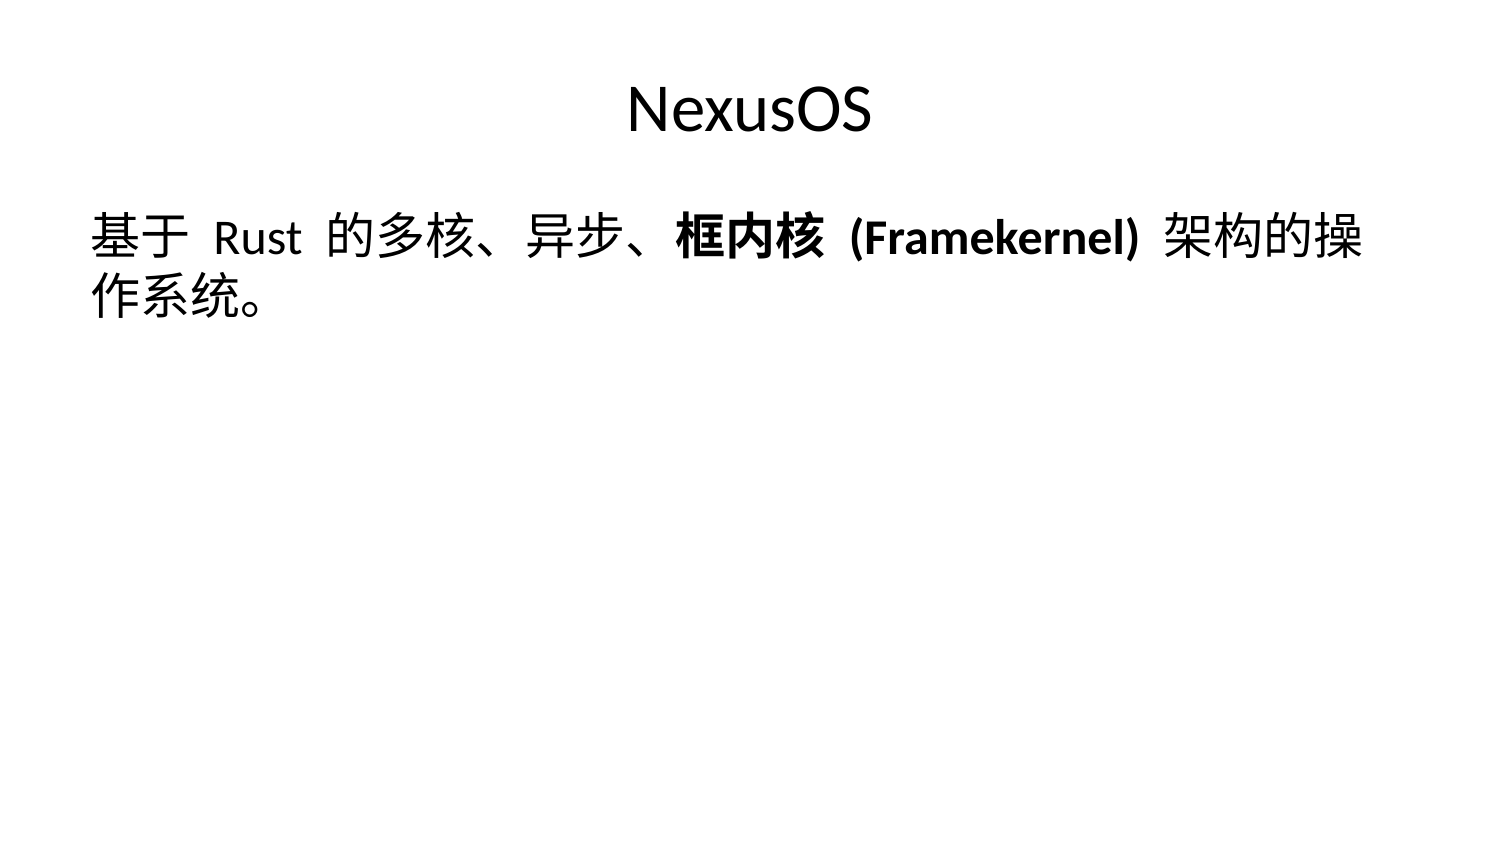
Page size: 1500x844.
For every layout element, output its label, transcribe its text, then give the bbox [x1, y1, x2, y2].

title NexusOS [75, 33, 1425, 175]
list 基于 Rust 的多核、异步、框内核 (Framekernel) 架构的操作系统。 [75, 196, 1425, 754]
